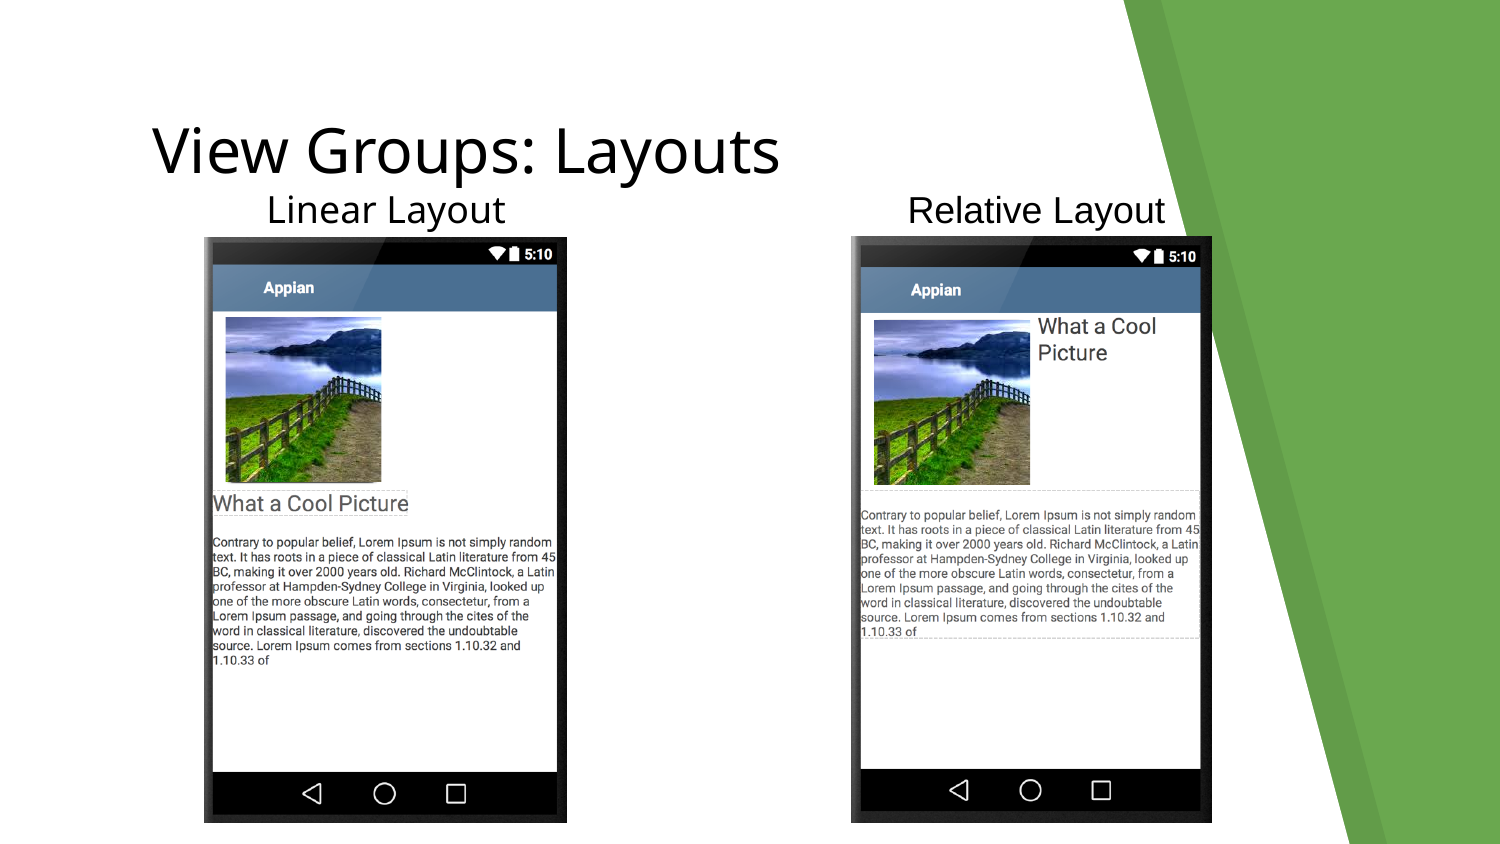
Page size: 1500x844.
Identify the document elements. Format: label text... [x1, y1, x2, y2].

title View Groups: Layouts [137, 121, 1011, 202]
text_box Linear Layout [213, 202, 560, 230]
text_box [851, 171, 1213, 824]
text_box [204, 237, 567, 823]
